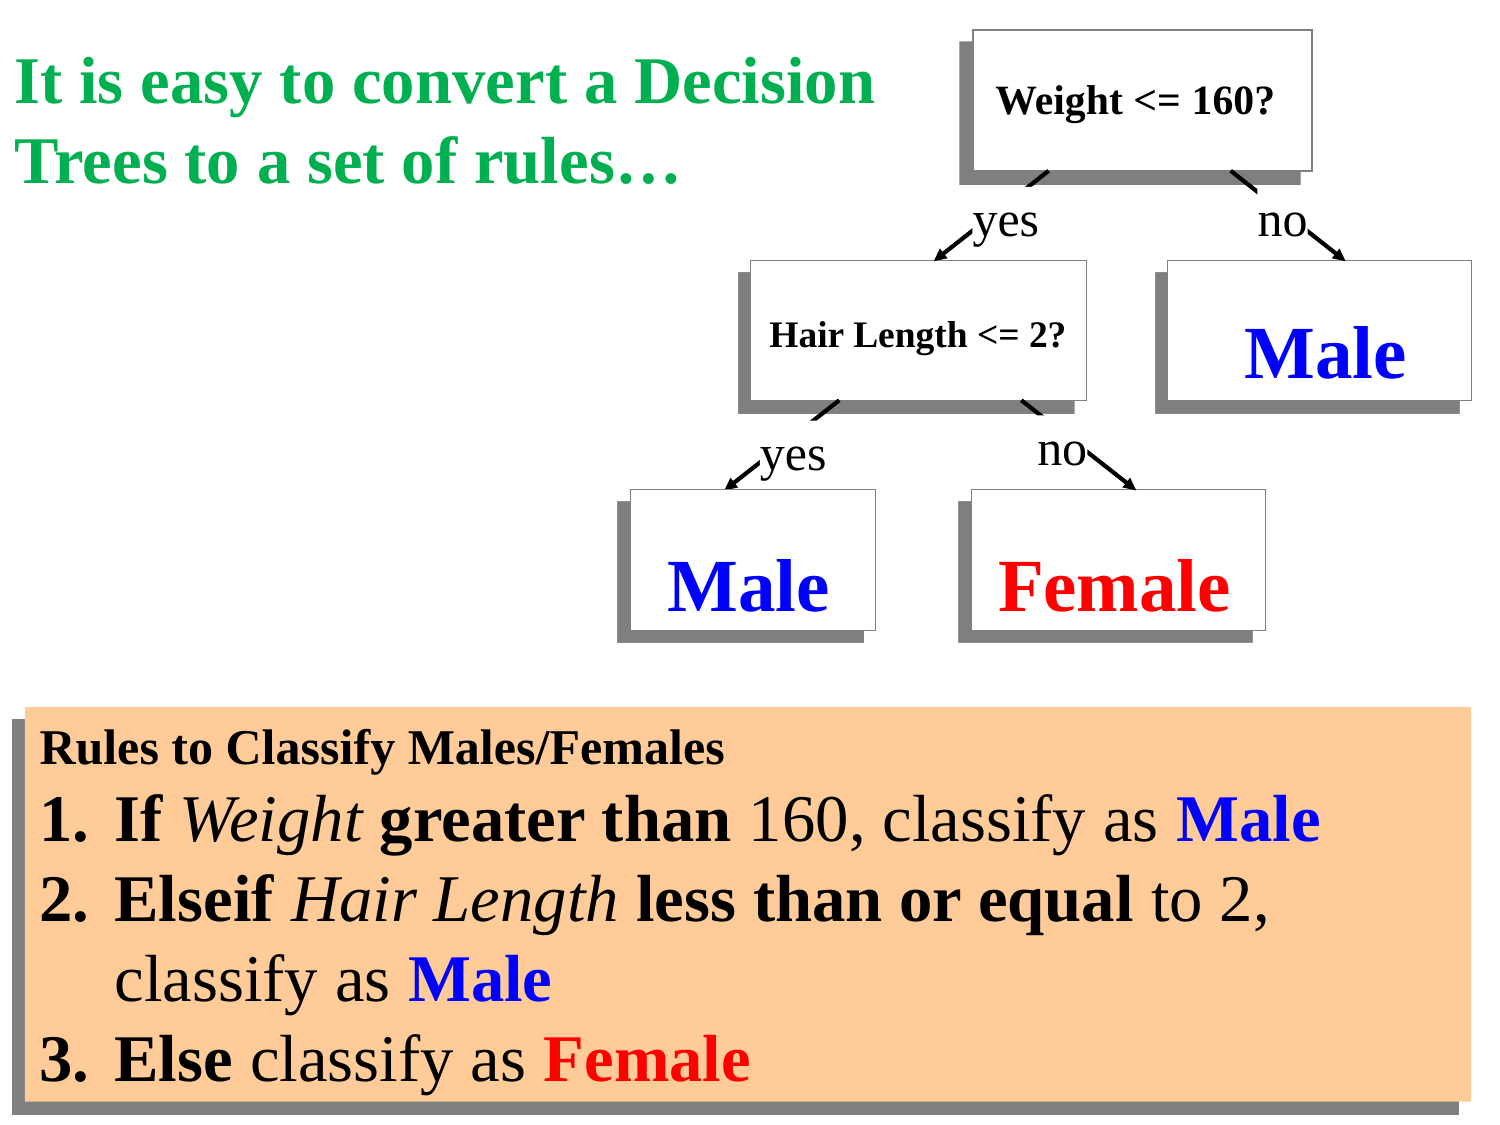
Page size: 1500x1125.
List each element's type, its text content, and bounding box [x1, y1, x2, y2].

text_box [630, 29, 1472, 631]
text_box Rules to Classify Males/Females If Weight greater than 160, classify as Male Elseif Hair Length less than or equal to 2, classify as Male Else classify as Female [24, 707, 1472, 1102]
text_box It is easy to convert a Decision Trees to a set of rules… [0, 29, 629, 205]
